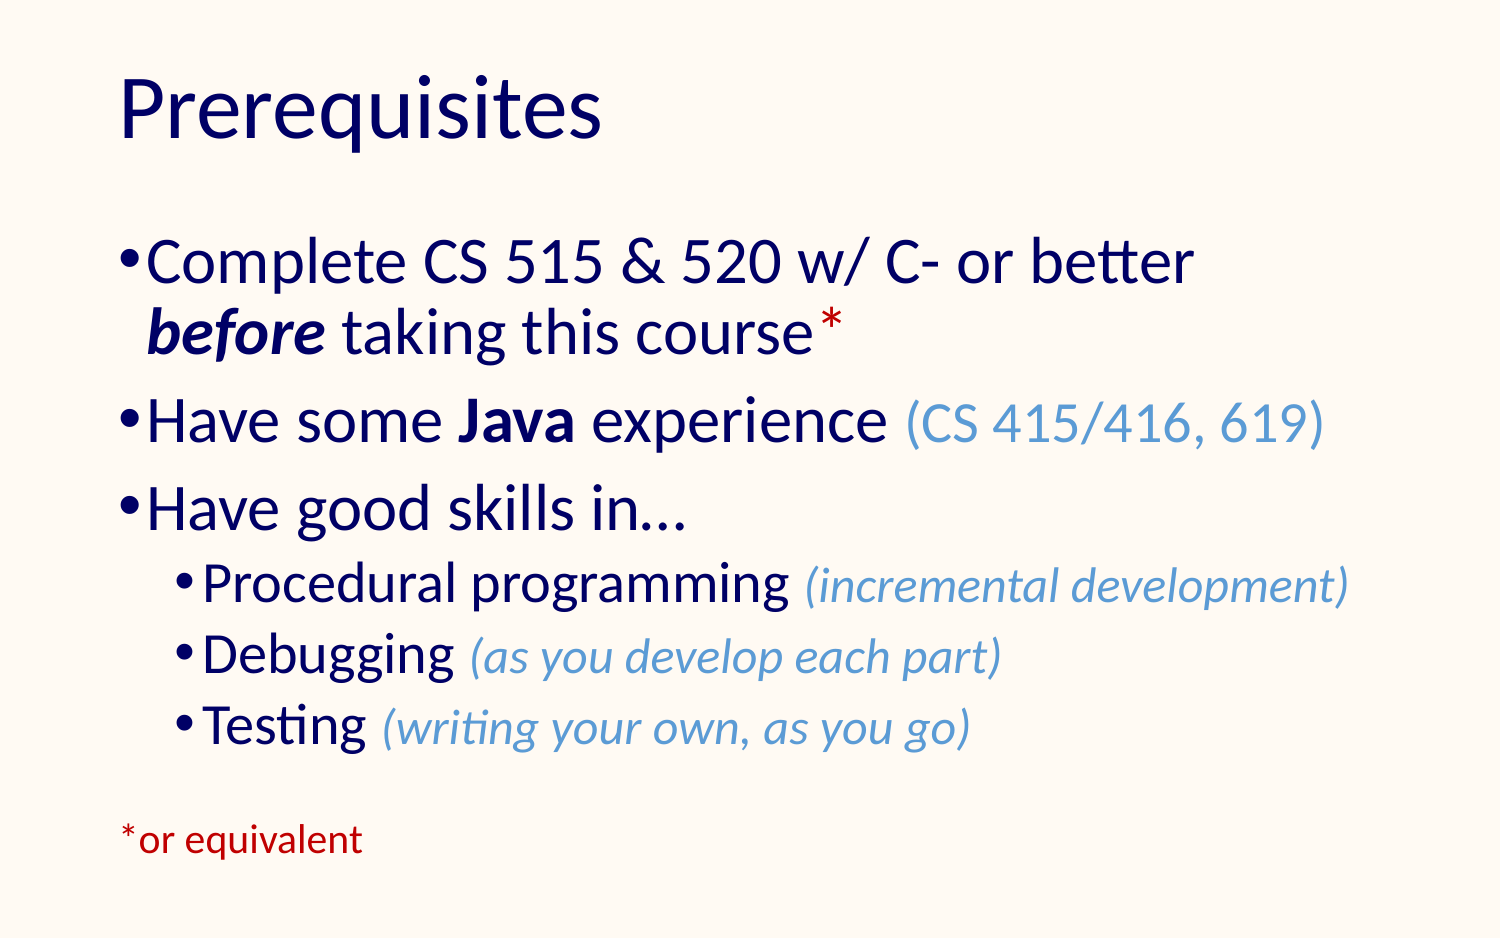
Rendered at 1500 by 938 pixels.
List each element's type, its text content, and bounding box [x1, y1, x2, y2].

list Complete CS 515 & 520 w/ C- or better before taking this course* Have some Java experience (CS 415/416, 619) Have good skills in… Procedural programming (incremental development) Debugging (as you develop each part) Testing (writing your own, as you go) *or equivalent [103, 218, 1397, 869]
title Prerequisites [103, 18, 1397, 200]
